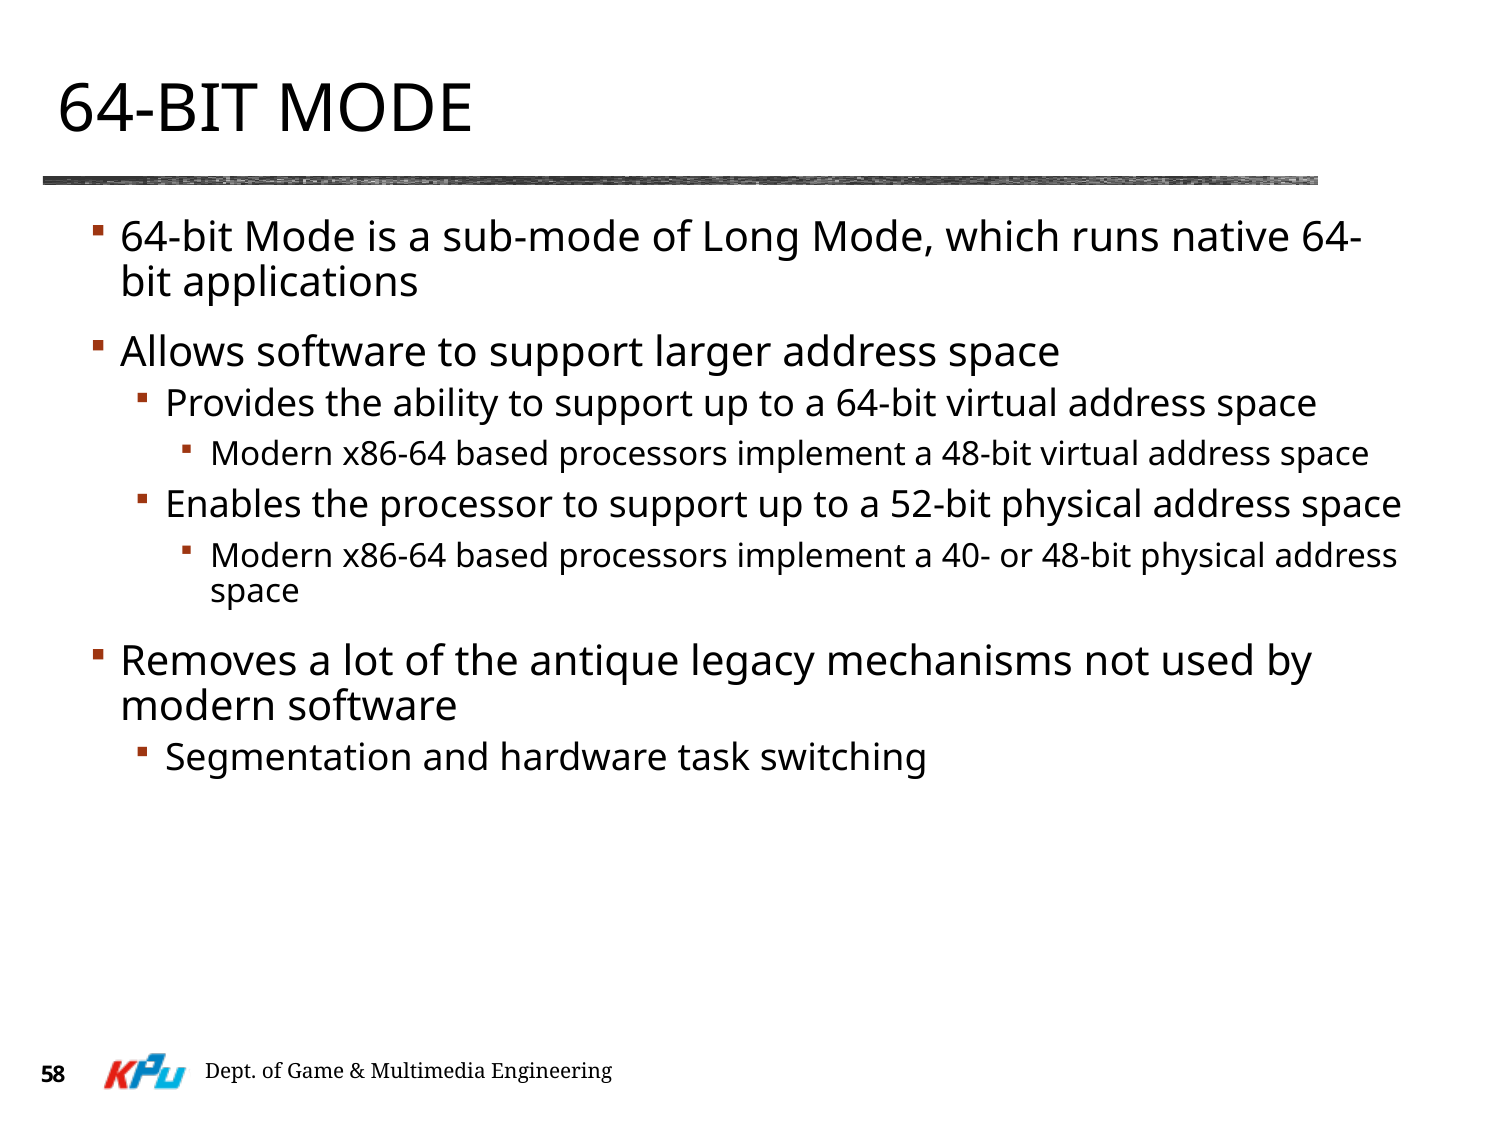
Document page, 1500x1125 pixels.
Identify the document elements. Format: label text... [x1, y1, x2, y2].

picture [92, 1047, 191, 1120]
list 64-bit Mode is a sub-mode of Long Mode, which runs native 64-bit applications Allows software to support larger address space Provides the ability to support up to a 64-bit virtual address space Modern x86-64 based processors implement a 48-bit virtual address space Enables the processor to support up to a 52-bit physical address space Modern x86-64 based processors implement a 40- or 48-bit physical address space Removes a lot of the antique legacy mechanisms not used by modern software Segmentation and hardware task switching [75, 208, 1424, 1047]
slide_number 58 [13, 1044, 93, 1105]
footer Dept. of Game & Multimedia Engineering [190, 1047, 879, 1103]
title 64-bit Mode [42, 39, 1458, 182]
